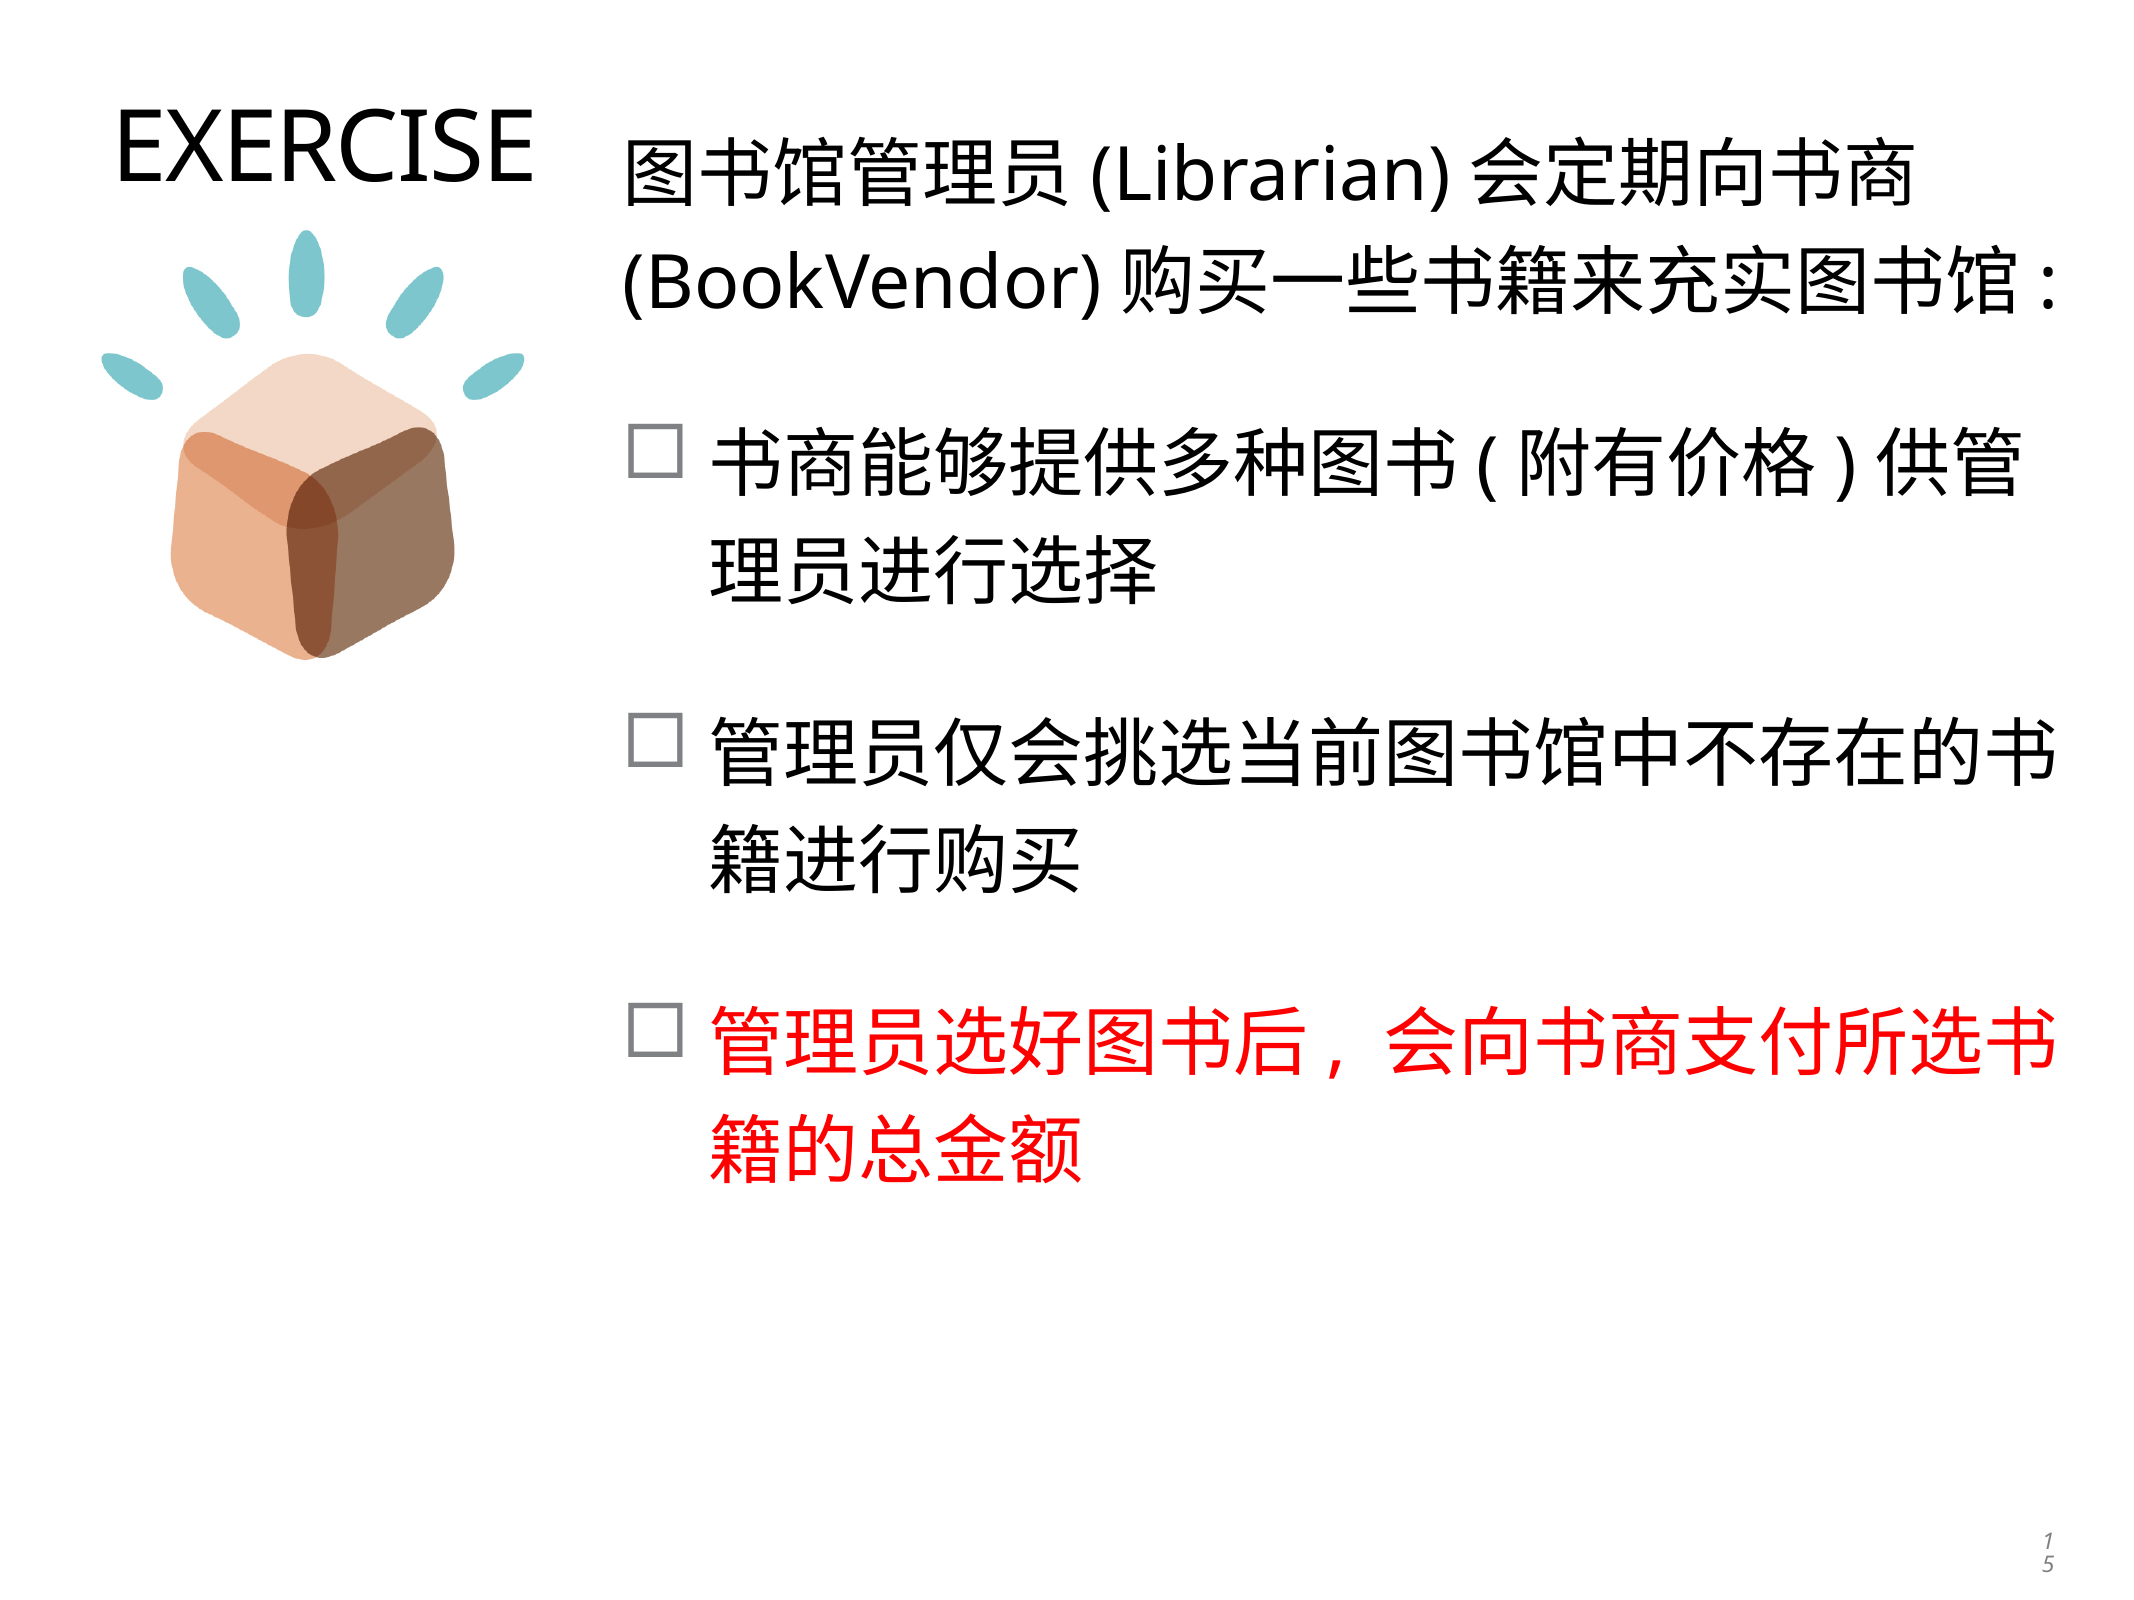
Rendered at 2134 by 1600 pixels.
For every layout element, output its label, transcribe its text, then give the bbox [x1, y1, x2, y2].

list 图书馆管理员(Librarian)会定期向书商(BookVendor)购买一些书籍来充实图书馆: 书商能够提供多种图书(附有价格)供管理员进行选择 管理员仅会挑选当前图书馆中不存在的书籍进行购买 管理员选好图书后, 会向书商支付所选书籍的总金额 [622, 62, 2071, 1486]
picture [62, 194, 562, 694]
title EXERCISE [66, 114, 584, 234]
slide_number 15 [2026, 1518, 2071, 1567]
